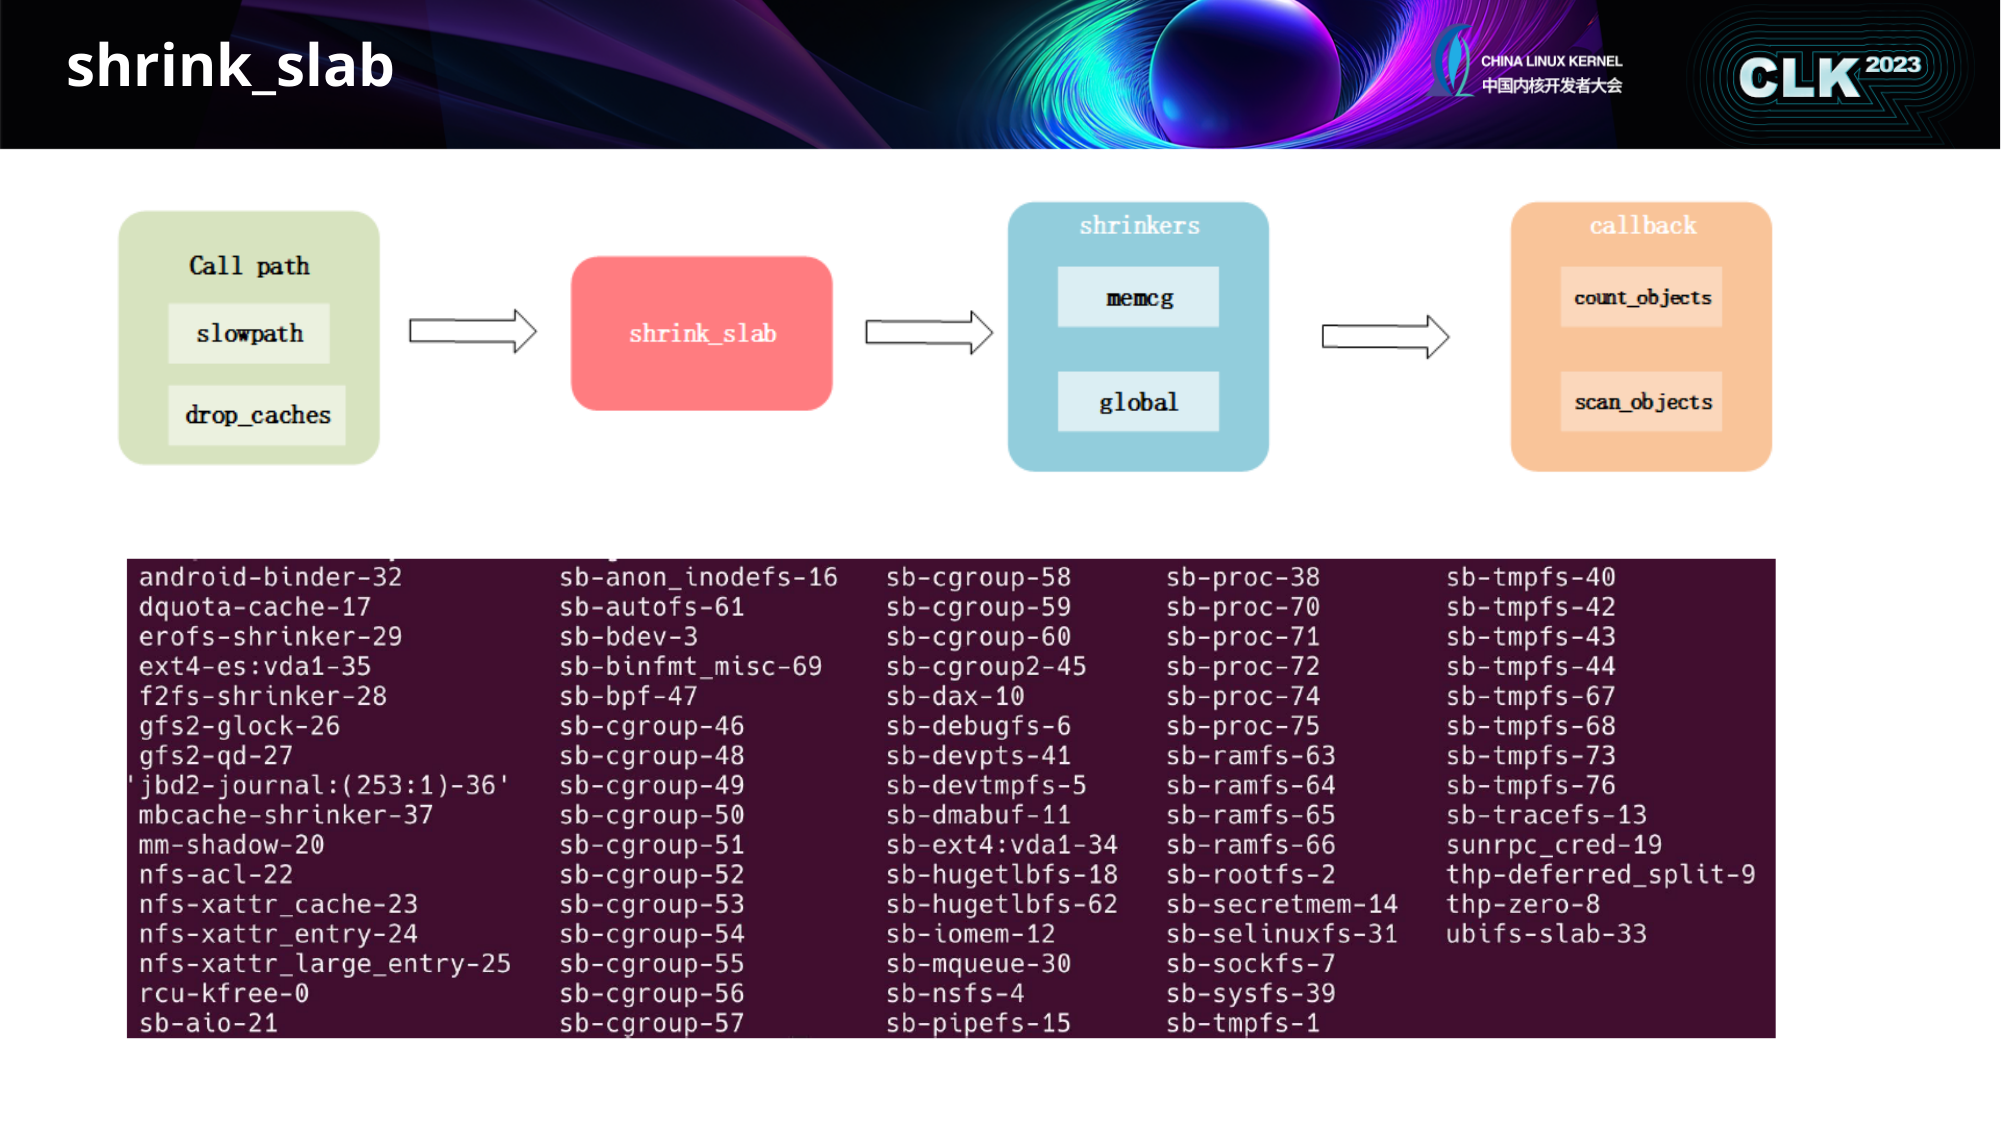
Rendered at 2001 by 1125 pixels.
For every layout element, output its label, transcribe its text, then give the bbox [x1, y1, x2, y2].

title shrink_slab [51, 13, 1003, 122]
picture [0, 0, 2001, 1125]
